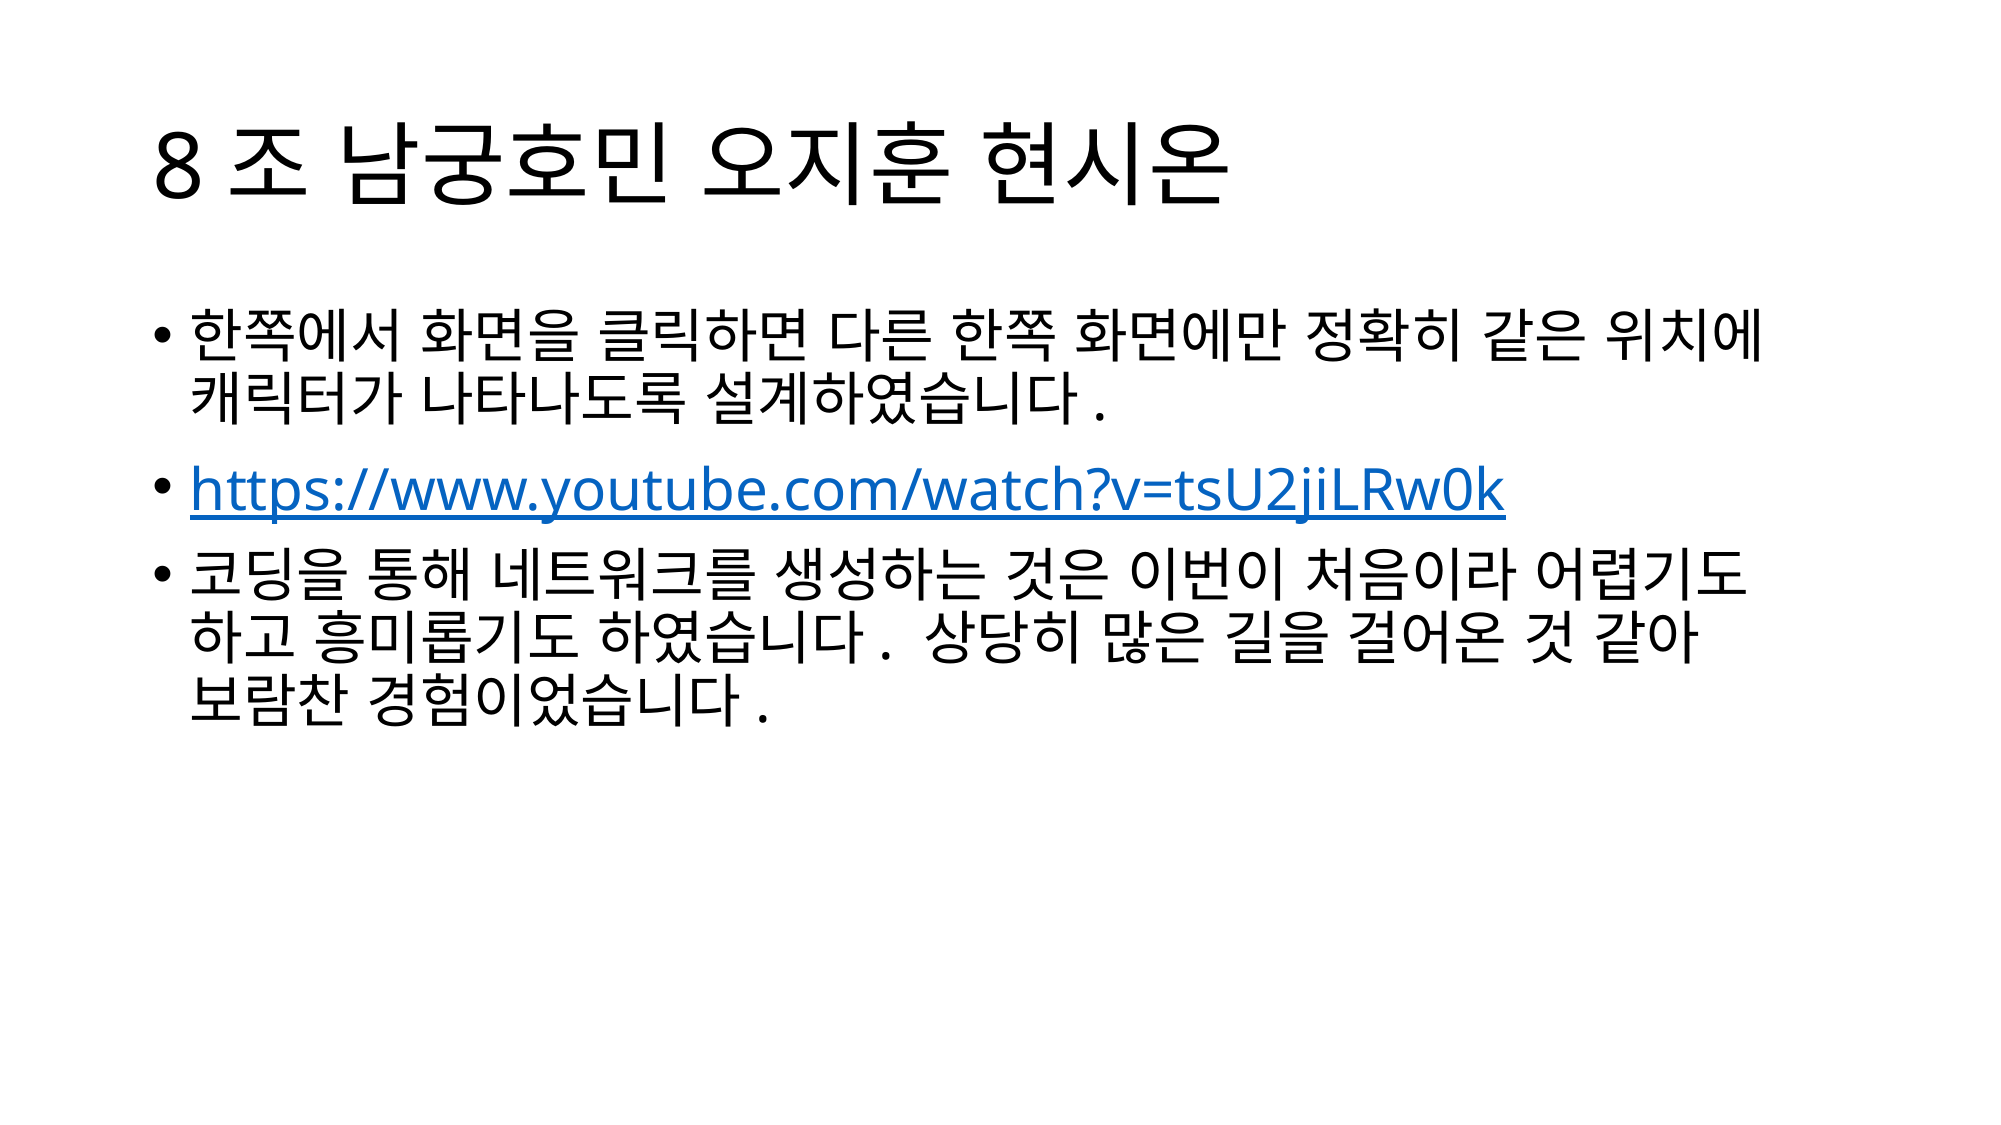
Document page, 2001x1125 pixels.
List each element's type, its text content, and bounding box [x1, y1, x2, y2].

title 8조 남궁호민 오지훈 현시온 [137, 59, 1863, 278]
list 한쪽에서 화면을 클릭하면 다른 한쪽 화면에만 정확히 같은 위치에 캐릭터가 나타나도록 설계하였습니다. https://www.youtube.com/watch?v=tsU2jiLRw0k 코딩을 통해 네트워크를 생성하는 것은 이번이 처음이라 어렵기도 하고 흥미롭기도 하였습니다. 상당히 많은 길을 걸어온 것 같아 보람찬 경험이었습니다. [137, 299, 1863, 1014]
